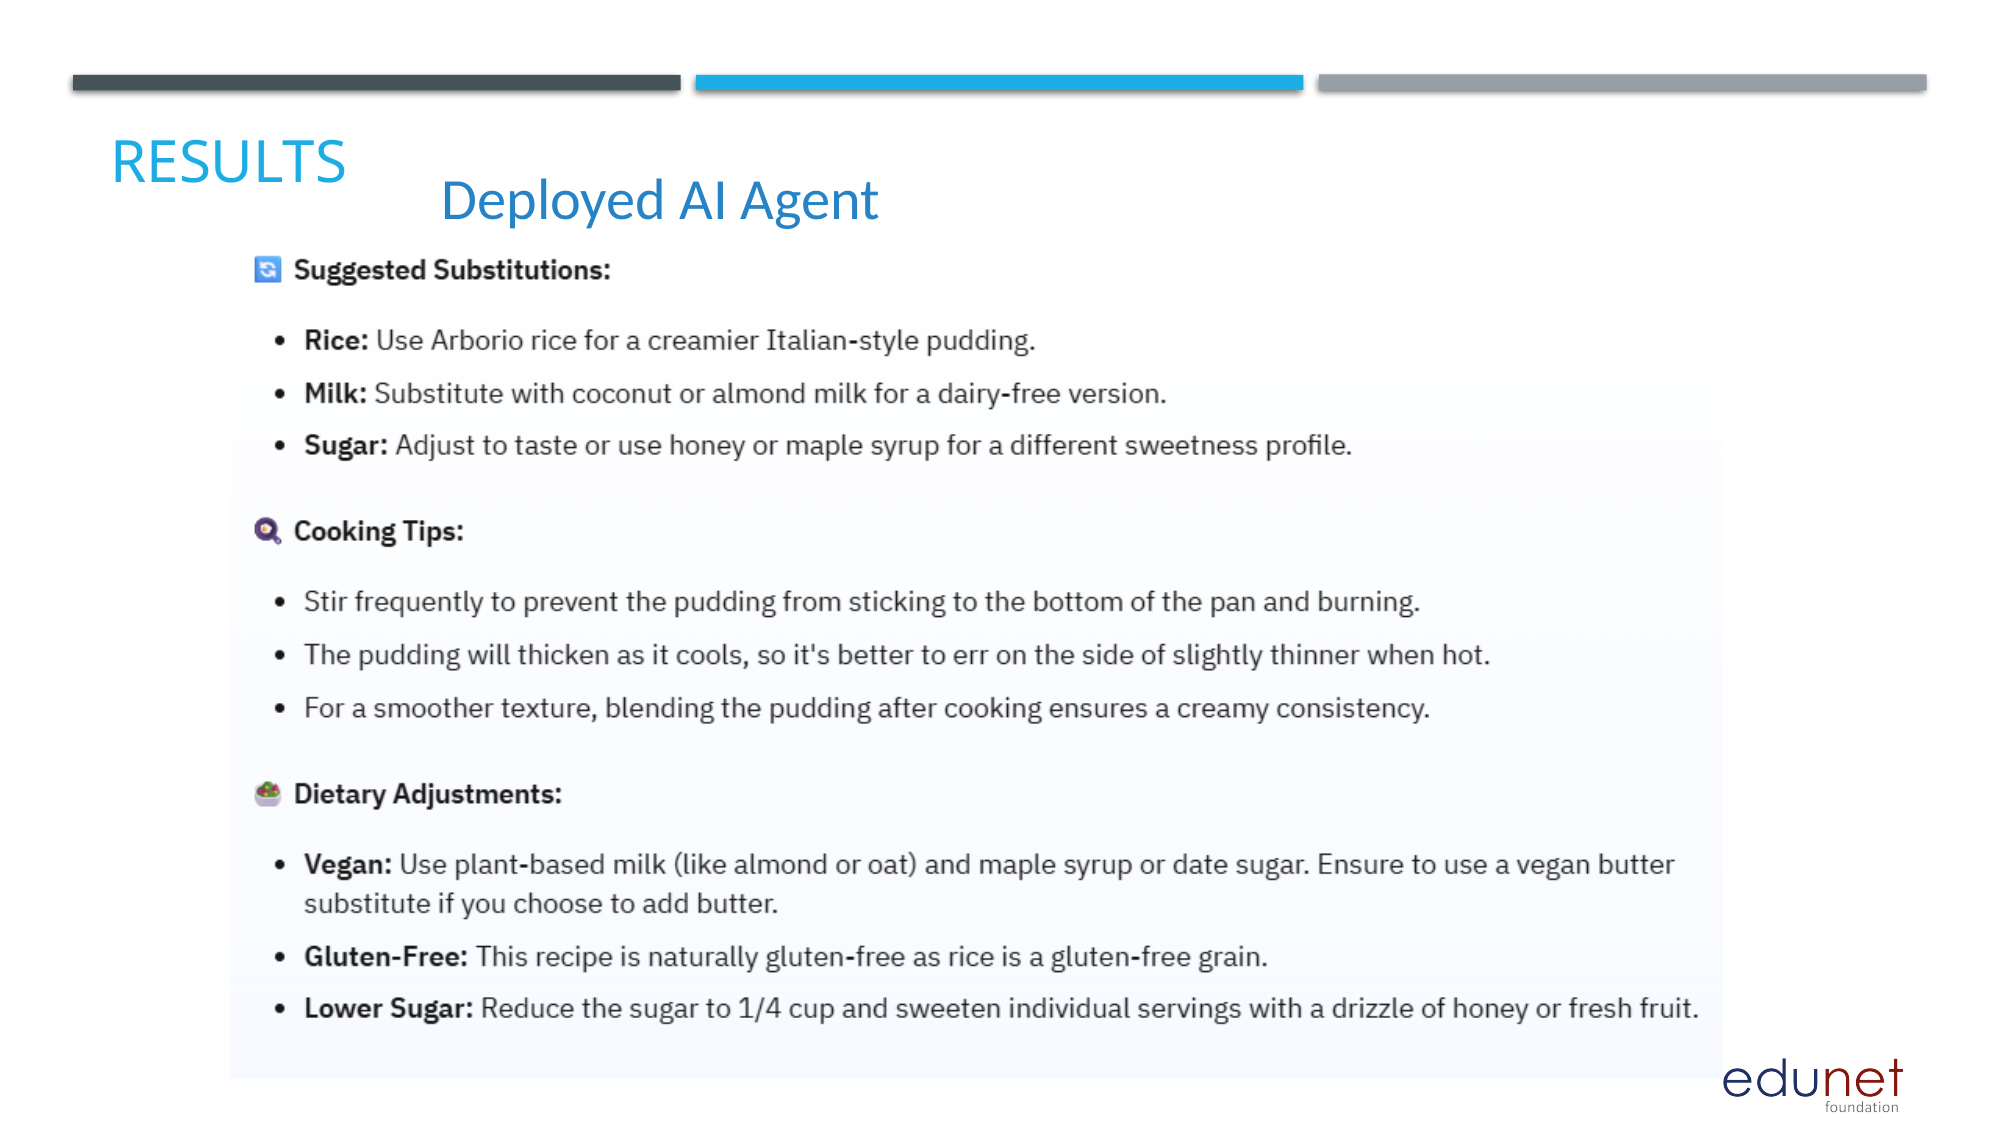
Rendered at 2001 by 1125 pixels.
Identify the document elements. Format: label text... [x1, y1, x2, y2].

title Results [95, 115, 1905, 203]
text_box Deployed AI Agent [426, 154, 1073, 238]
picture [229, 239, 1905, 1116]
